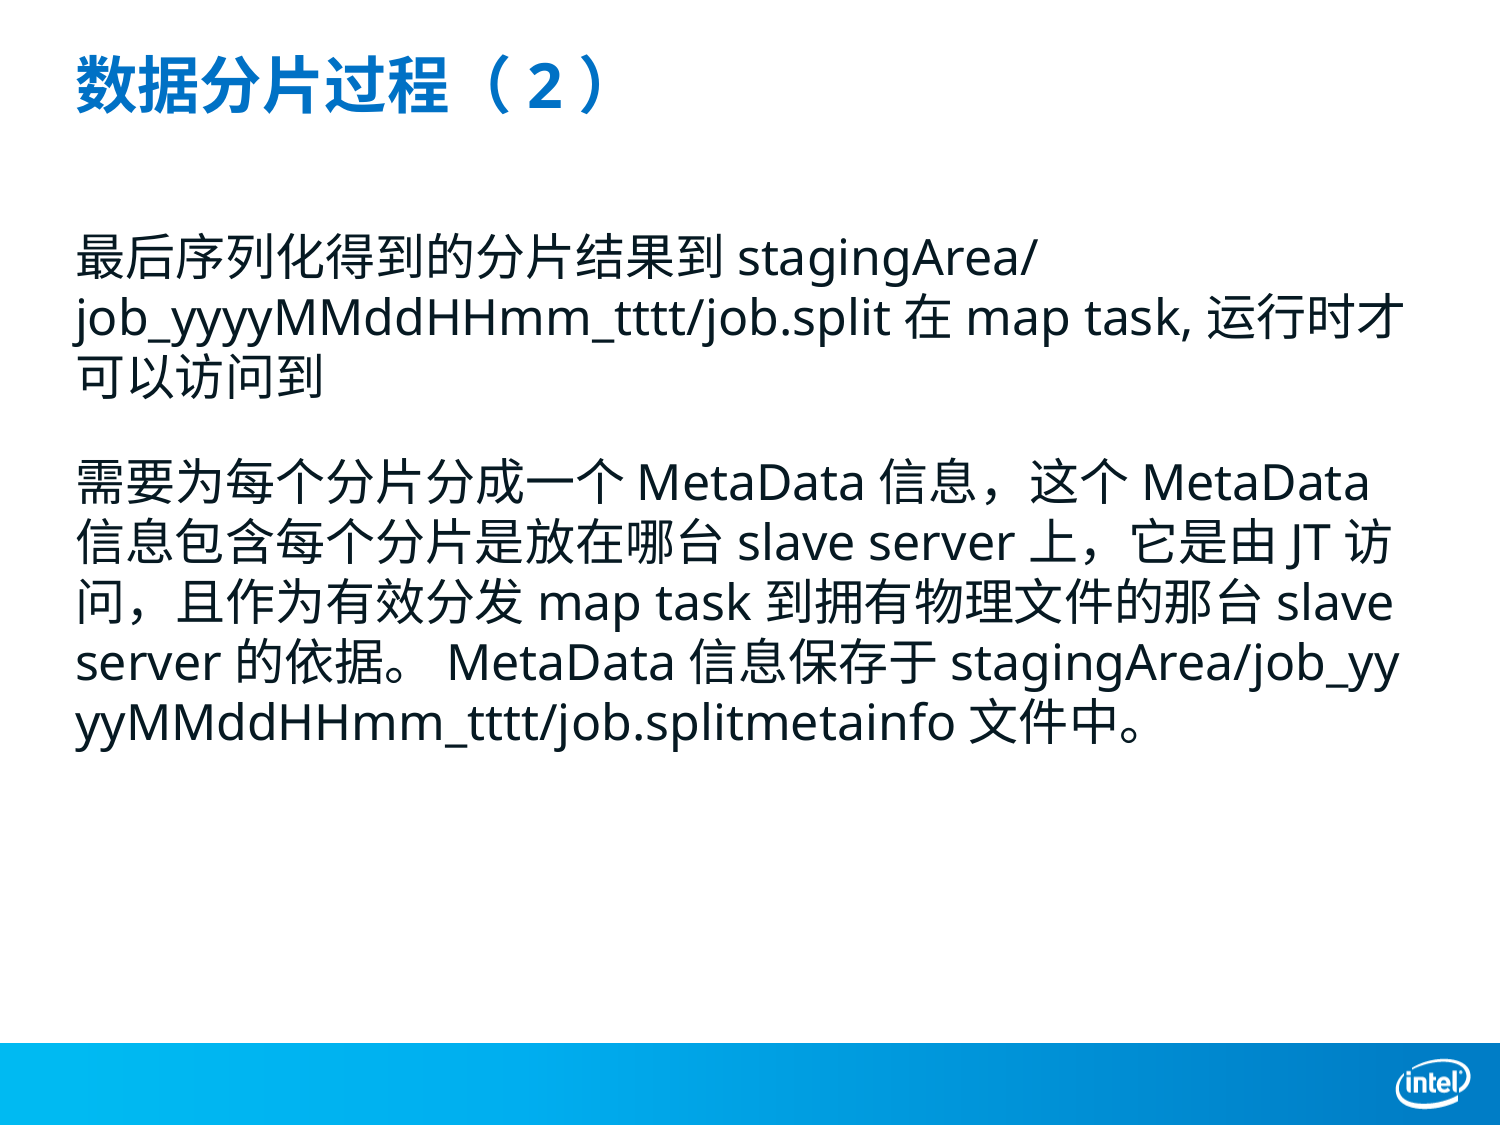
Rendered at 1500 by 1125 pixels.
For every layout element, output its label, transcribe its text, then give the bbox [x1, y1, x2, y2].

picture [1245, 1043, 1252, 1125]
picture [1324, 1043, 1500, 1125]
picture [1289, 1043, 1296, 1125]
title 数据分片过程（2） [75, 67, 1425, 213]
list 最后序列化得到的分片结果到stagingArea/job_yyyyMMddHHmm_tttt/job.split在map task,运行时才可以访问到 需要为每个分片分成一个MetaData信息，这个MetaData信息包含每个分片是放在哪台slave server上，它是由JT访问，且作为有效分发map task到拥有物理文件的那台slave server的依据。MetaData信息保存于stagingArea/job_yyyyMMddHHmm_tttt/job.splitmetainfo文件中。 [75, 224, 1425, 975]
picture [1307, 1043, 1314, 1125]
